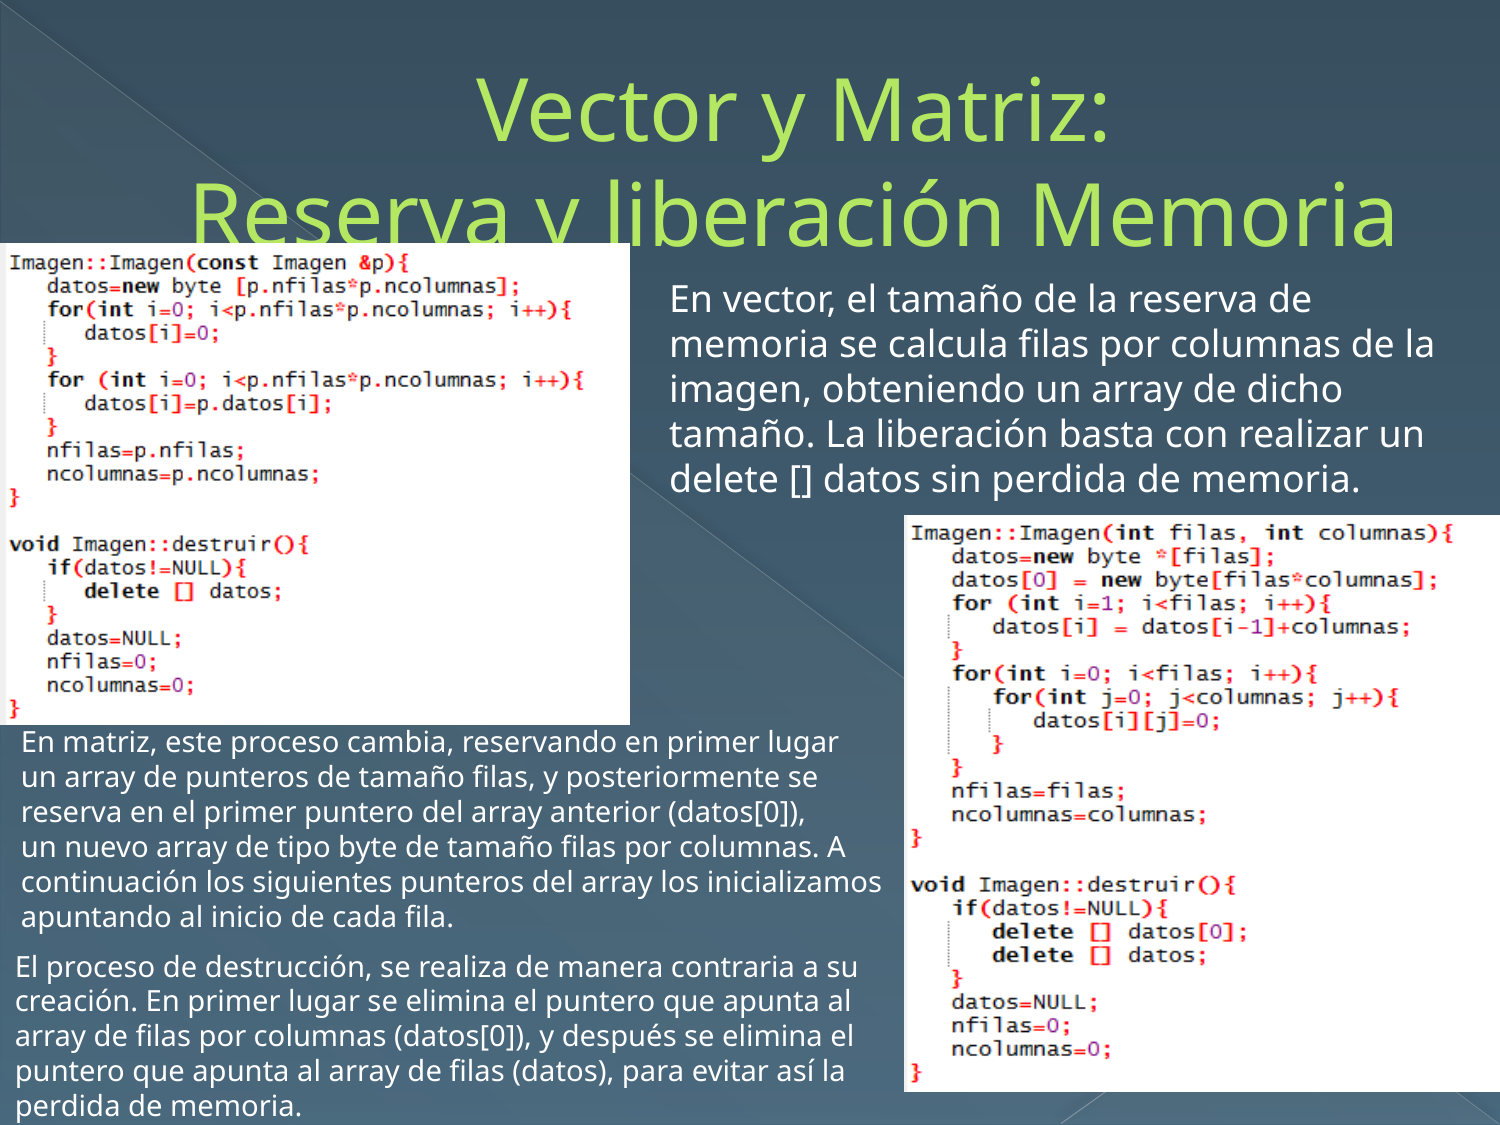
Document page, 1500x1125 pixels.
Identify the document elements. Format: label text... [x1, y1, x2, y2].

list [903, 514, 1500, 1093]
title Vector y Matriz: Reserva y liberación Memoria [75, 43, 1425, 274]
picture [0, 243, 630, 725]
text_box En vector, el tamaño de la reserva de memoria se calcula filas por columnas de la imagen, obteniendo un array de dicho tamaño. La liberación basta con realizar un delete [] datos sin perdida de memoria. [654, 267, 1452, 552]
text_box En matriz, este proceso cambia, reservando en primer lugar un array de punteros de tamaño filas, y posteriormente se reserva en el primer puntero del array anterior (datos[0]), un nuevo array de tipo byte de tamaño filas por columnas. A continuación los siguientes punteros del array los inicializamos apuntando al inicio de cada fila. [6, 715, 894, 941]
text_box El proceso de destrucción, se realiza de manera contraria a su creación. En primer lugar se elimina el puntero que apunta al array de filas por columnas (datos[0]), y después se elimina el puntero que apunta al array de filas (datos), para evitar así la perdida de memoria. [0, 940, 880, 1125]
